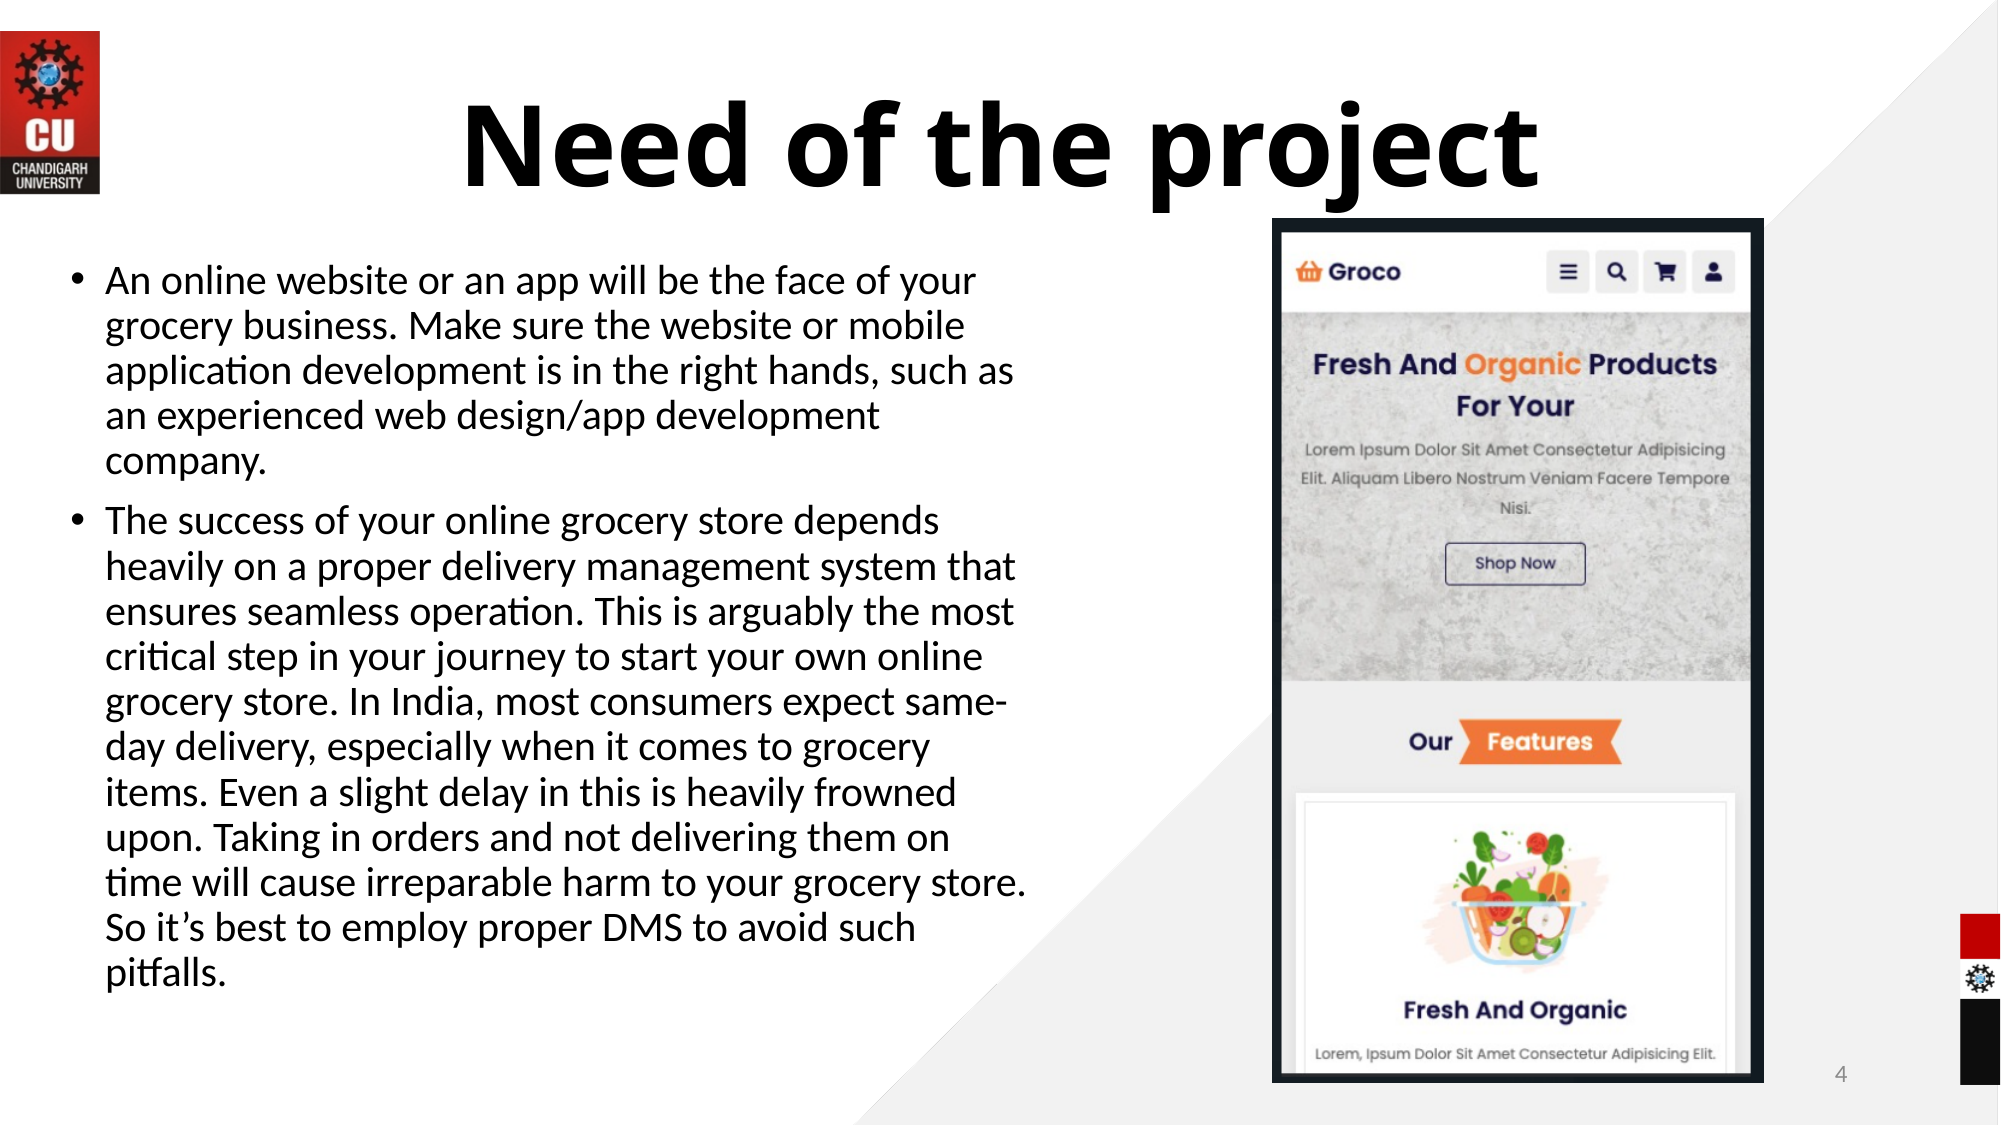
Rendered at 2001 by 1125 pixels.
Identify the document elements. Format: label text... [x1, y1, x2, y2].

title Need of the project [115, 44, 1885, 219]
list An online website or an app will be the face of your grocery business. Make sure the website or mobile application development is in the right hands, such as an experienced web design/app development company. The success of your online grocery store depends heavily on a proper delivery management system that ensures seamless operation. This is arguably the most critical step in your journey to start your own online grocery store. In India, most consumers expect same-day delivery, especially when it comes to grocery items. Even a slight delay in this is heavily frowned upon. Taking in orders and not delivering them on time will cause irreparable harm to your grocery store. So it’s best to employ proper DMS to avoid such pitfalls. [55, 250, 1047, 1050]
picture [0, 0, 2001, 1125]
slide_number 4 [1412, 1042, 1863, 1103]
